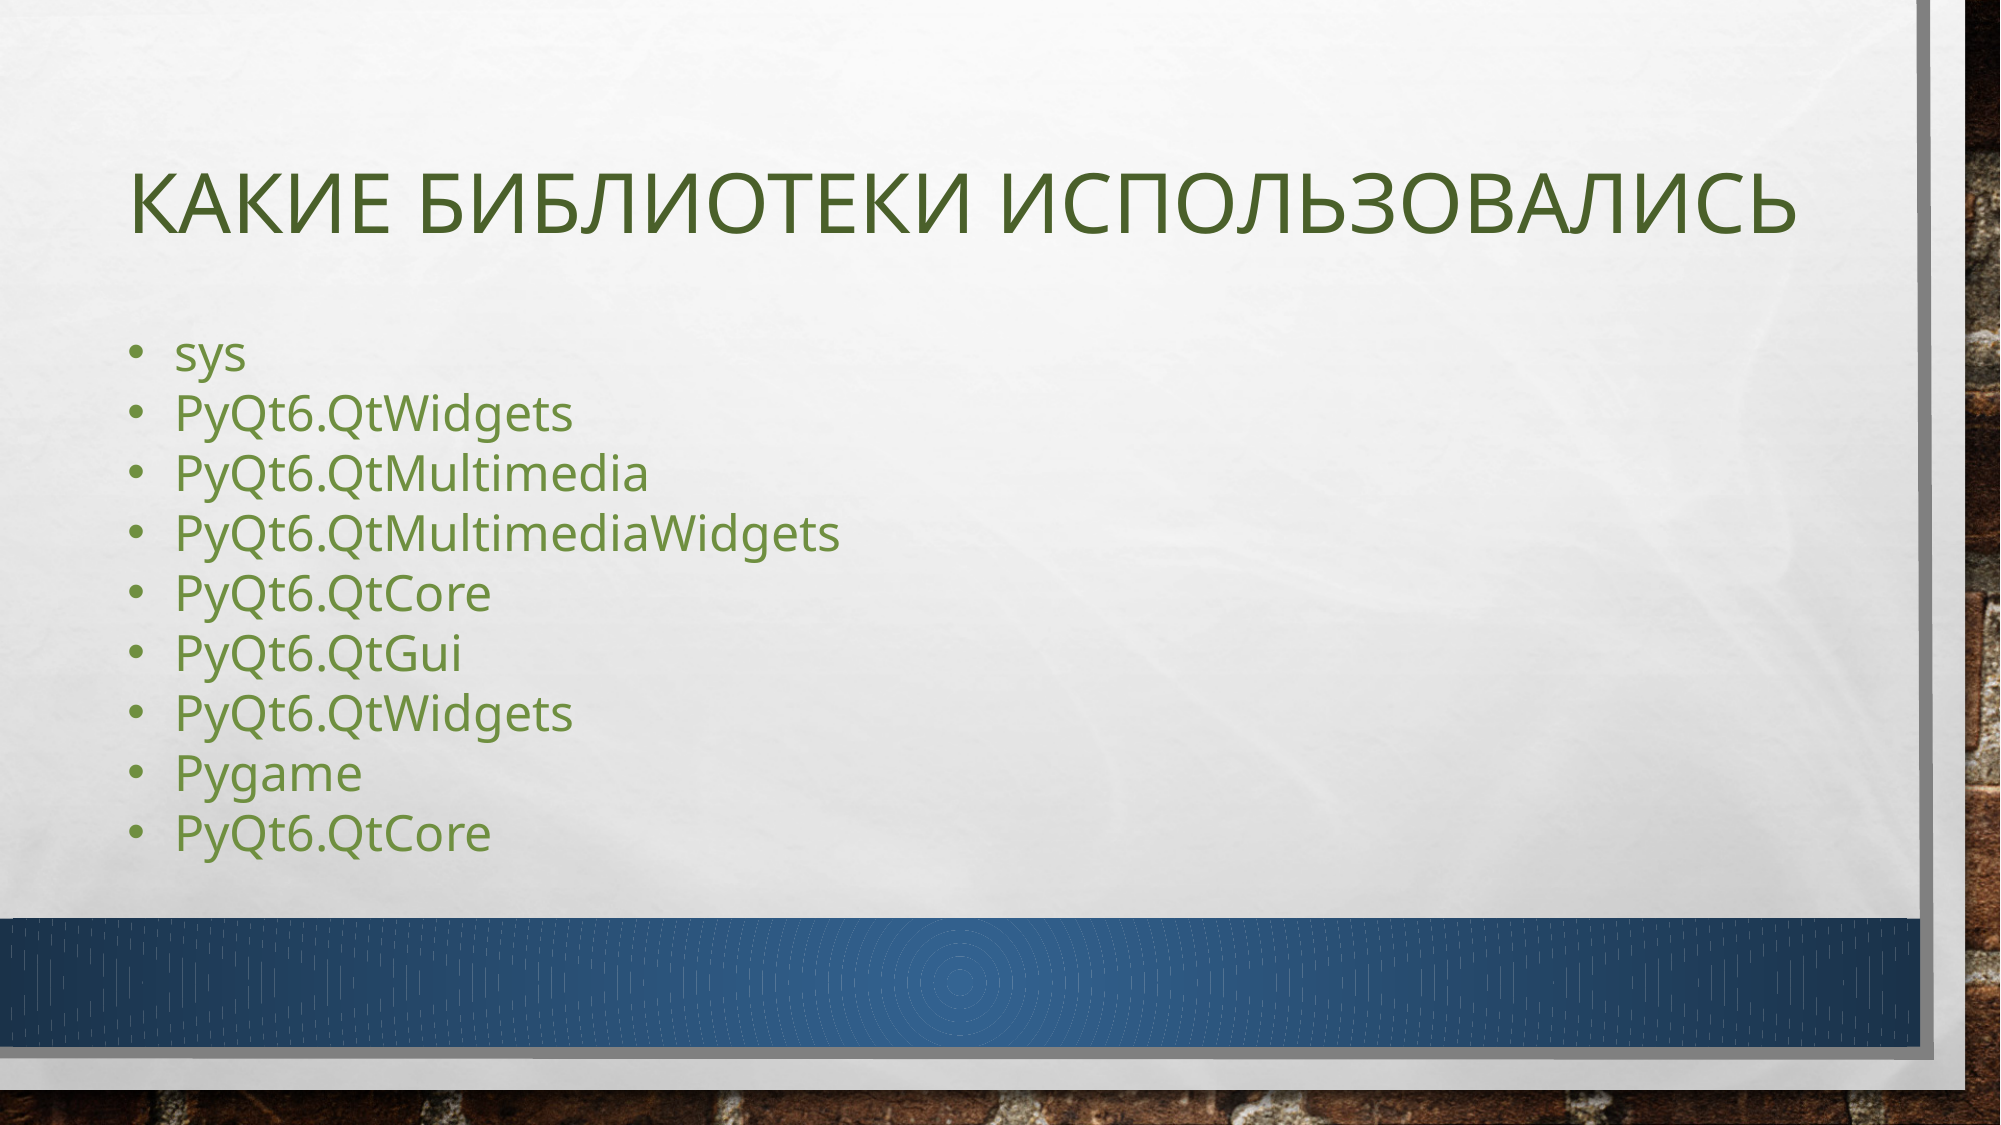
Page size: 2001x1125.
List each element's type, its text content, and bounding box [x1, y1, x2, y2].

title Какие библиотеки использовались [112, 112, 1818, 302]
picture [0, 0, 2000, 1125]
text_box sys PyQt6.QtWidgets PyQt6.QtMultimedia PyQt6.QtMultimediaWidgets PyQt6.QtCore PyQt6.QtGui PyQt6.QtWidgets Pygame PyQt6.QtCore [112, 314, 1391, 990]
